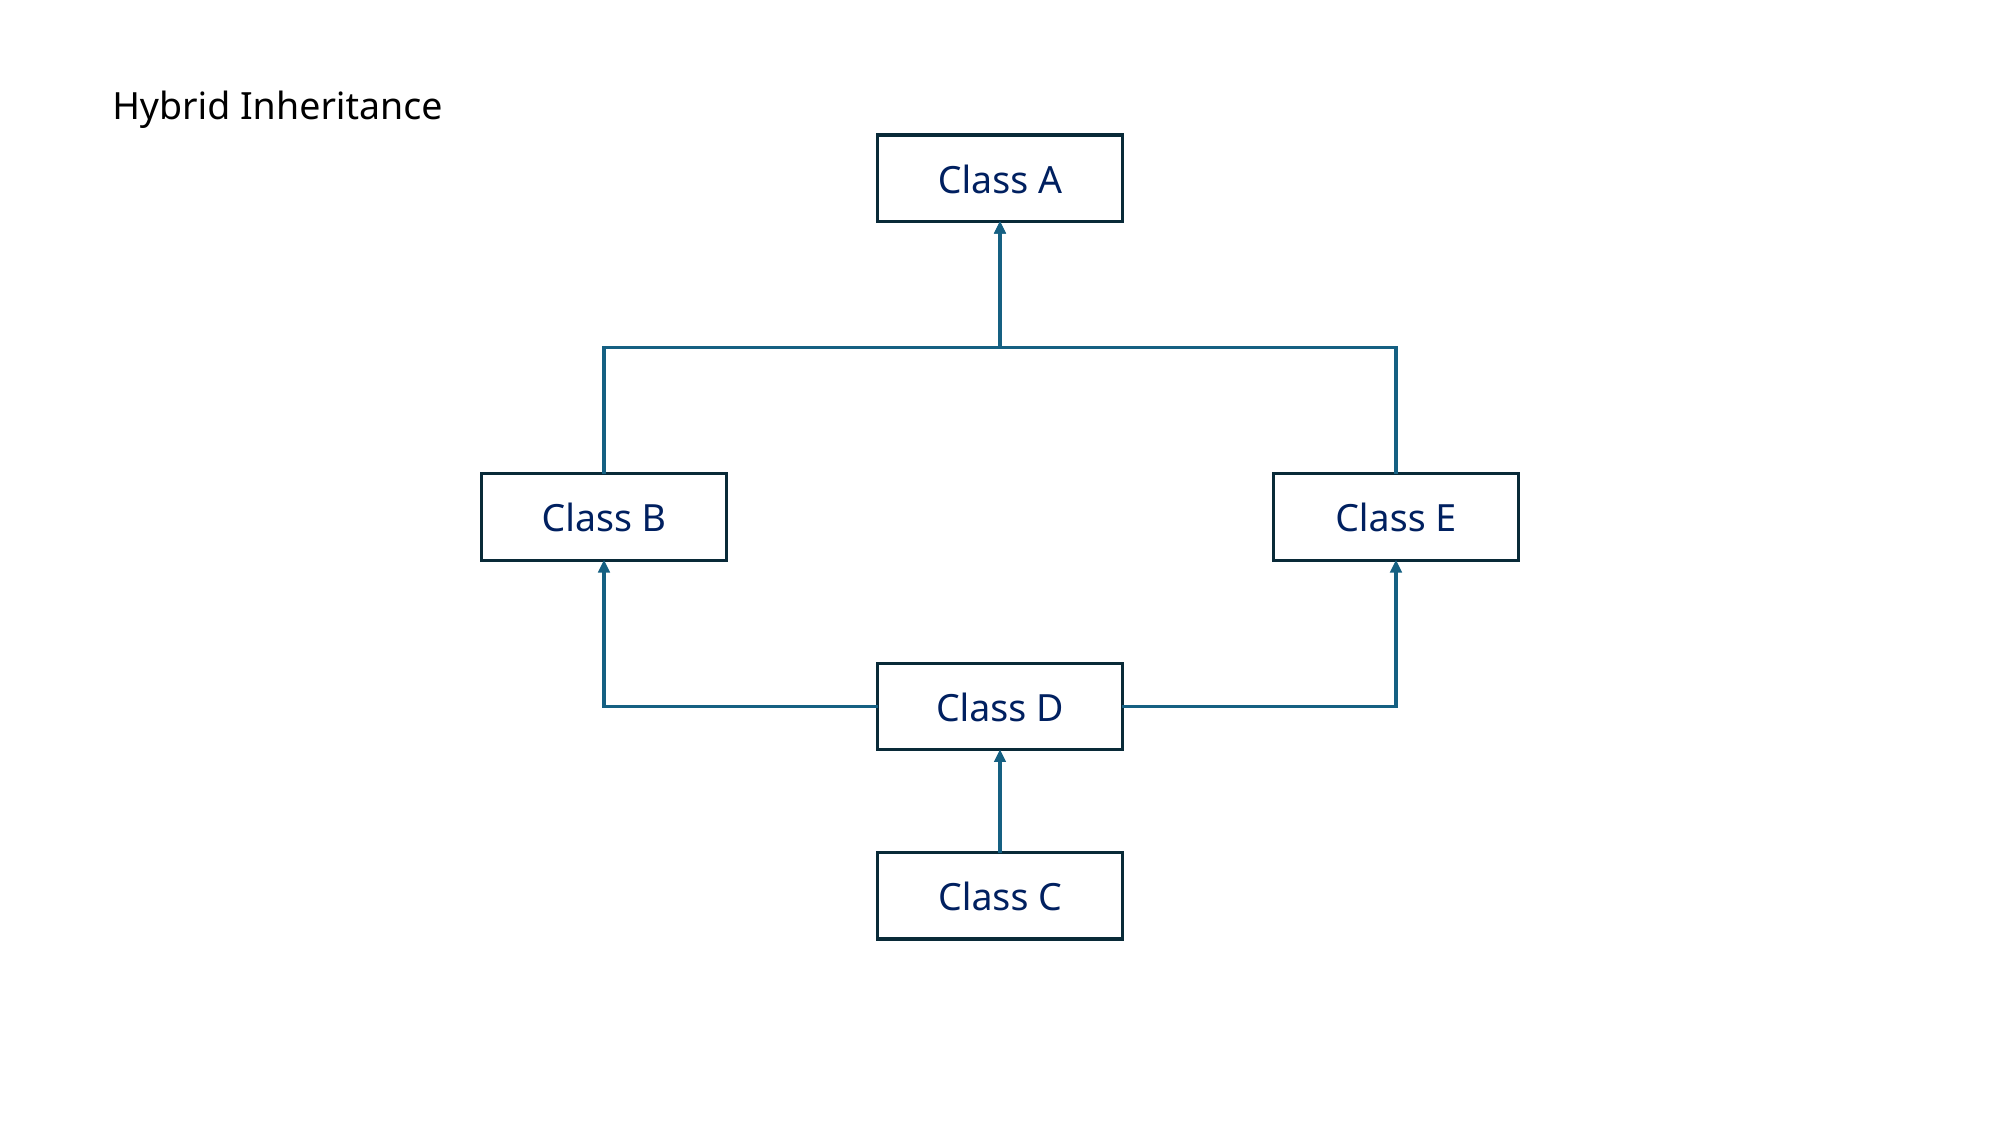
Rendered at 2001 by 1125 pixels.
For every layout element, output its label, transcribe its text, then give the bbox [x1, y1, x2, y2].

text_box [1071, 149, 1325, 547]
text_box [1121, 559, 1397, 707]
text_box Class C [876, 851, 1124, 941]
text_box Class E [1272, 472, 1520, 562]
text_box Class B [480, 472, 728, 562]
text_box Class D [876, 662, 1124, 751]
text_box Class A [876, 133, 1124, 223]
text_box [675, 149, 929, 547]
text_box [603, 559, 879, 707]
text_box Hybrid Inheritance [97, 74, 458, 135]
